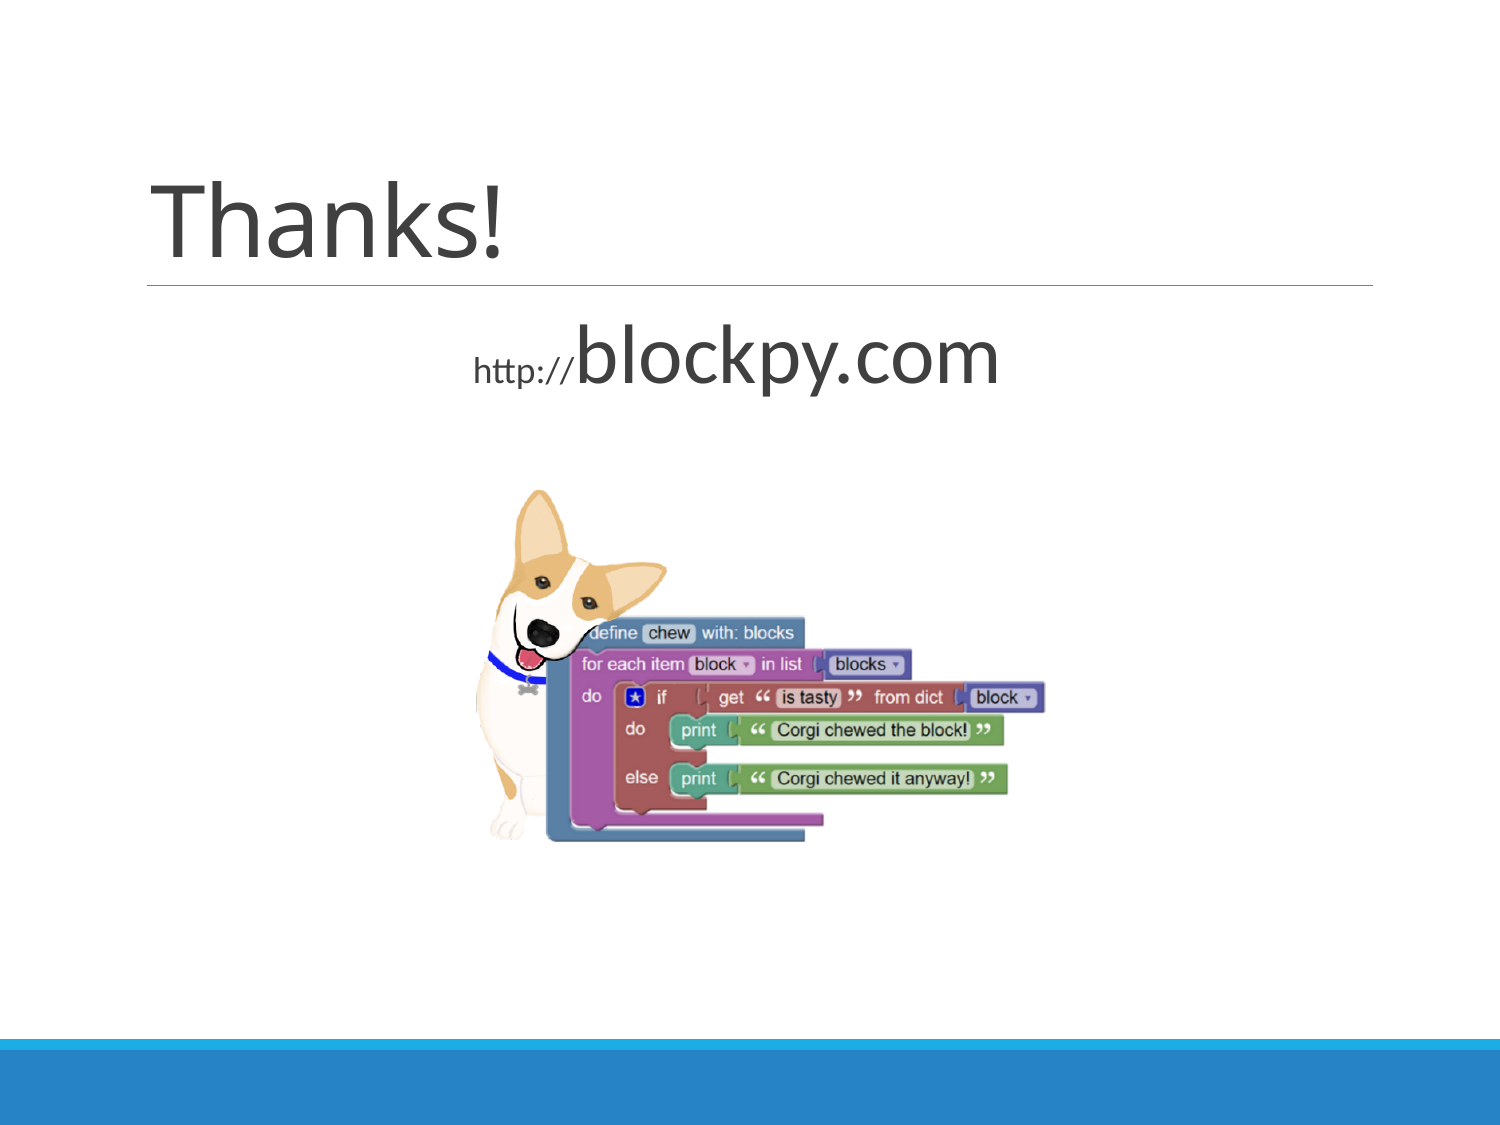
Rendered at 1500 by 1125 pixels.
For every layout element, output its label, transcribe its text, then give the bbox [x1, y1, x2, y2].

list http://blockpy.com [135, 302, 1373, 963]
title Thanks! [135, 47, 1373, 285]
picture [437, 482, 1071, 864]
